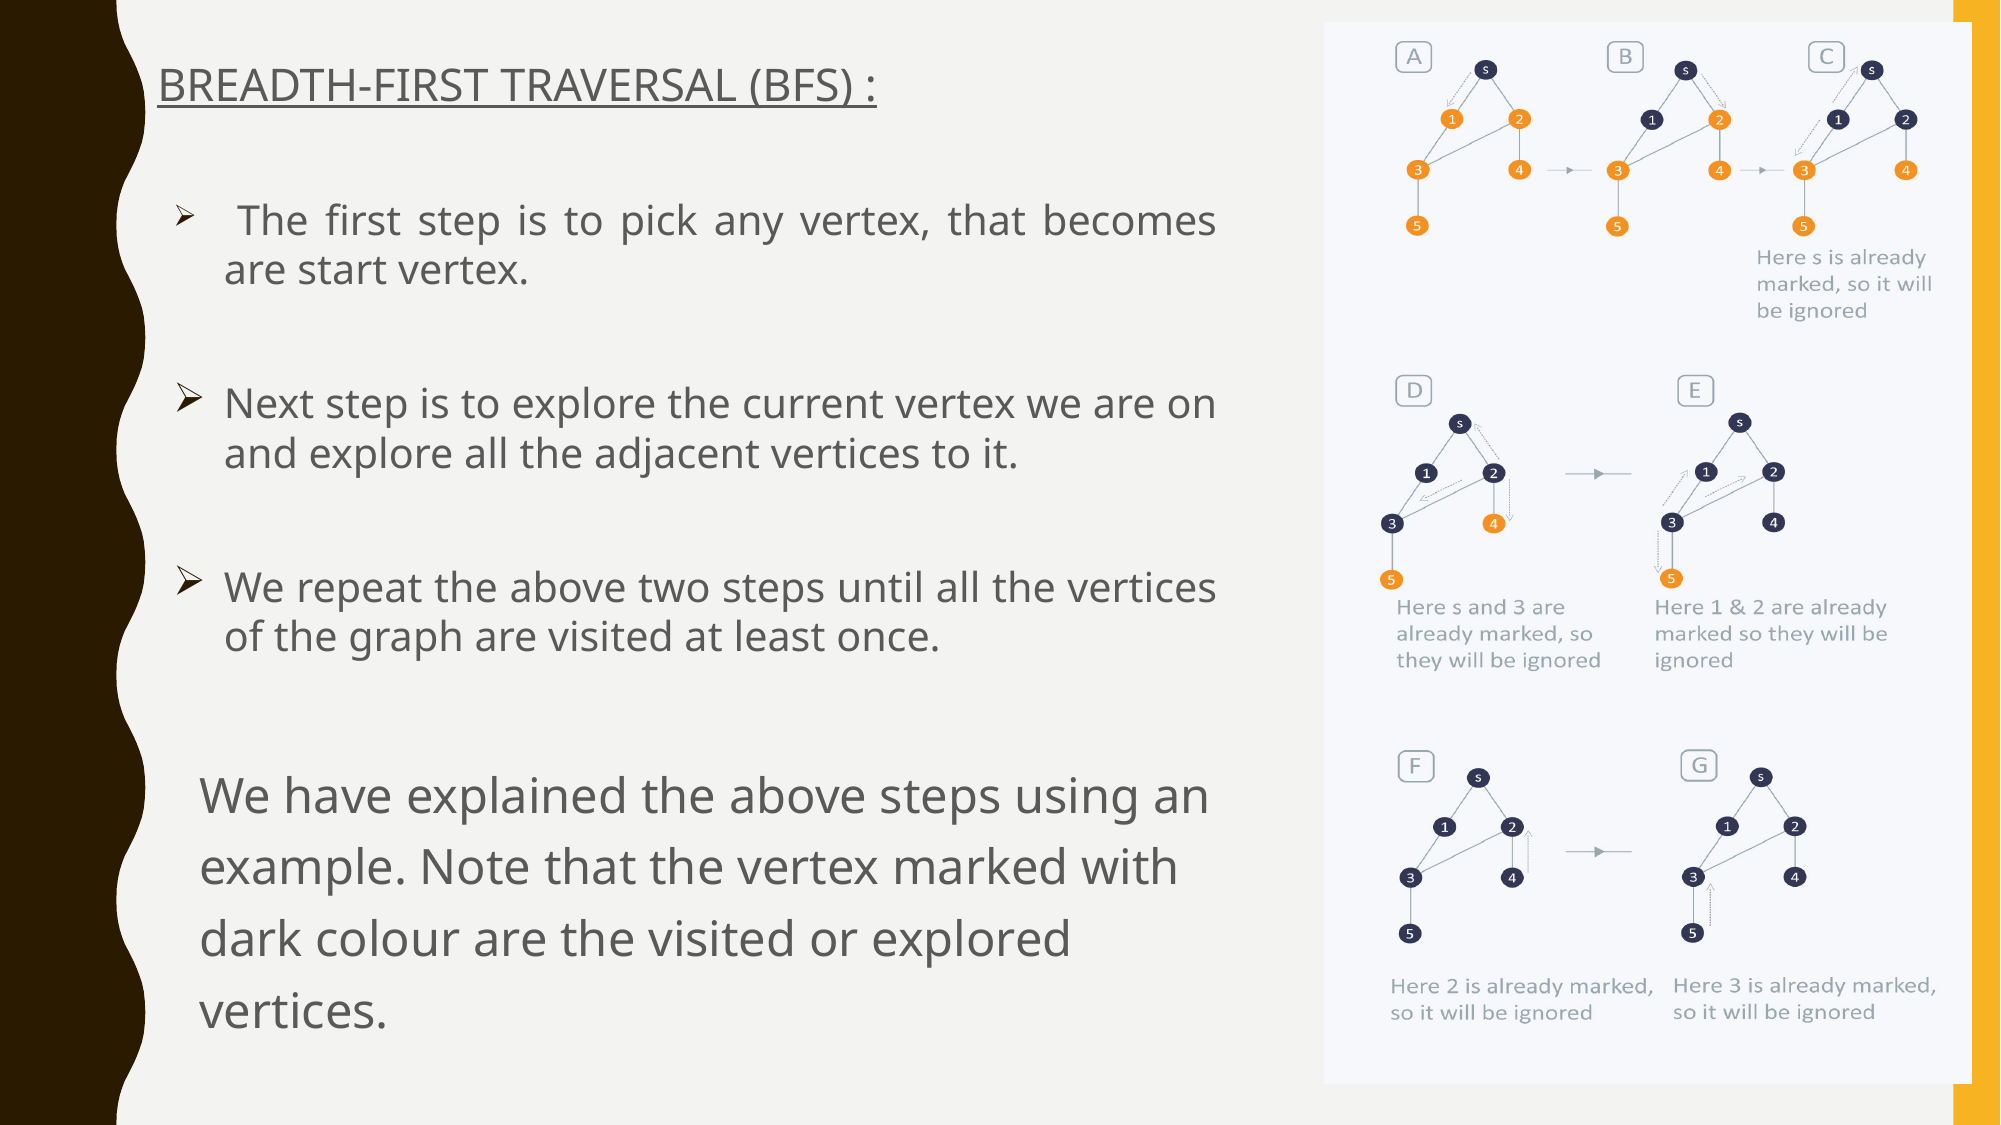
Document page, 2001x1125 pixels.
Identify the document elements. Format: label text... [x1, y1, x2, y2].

picture [1324, 22, 1972, 1084]
list BREADTH-FIRST TRAVERSAL (BFS) : The first step is to pick any vertex, that becomes are start vertex. Next step is to explore the current vertex we are on and explore all the adjacent vertices to it. We repeat the above two steps until all the vertices of the graph are visited at least once. We have explained the above steps using an example. Note that the vertex marked with dark colour are the visited or explored vertices. [40, 43, 1233, 1084]
